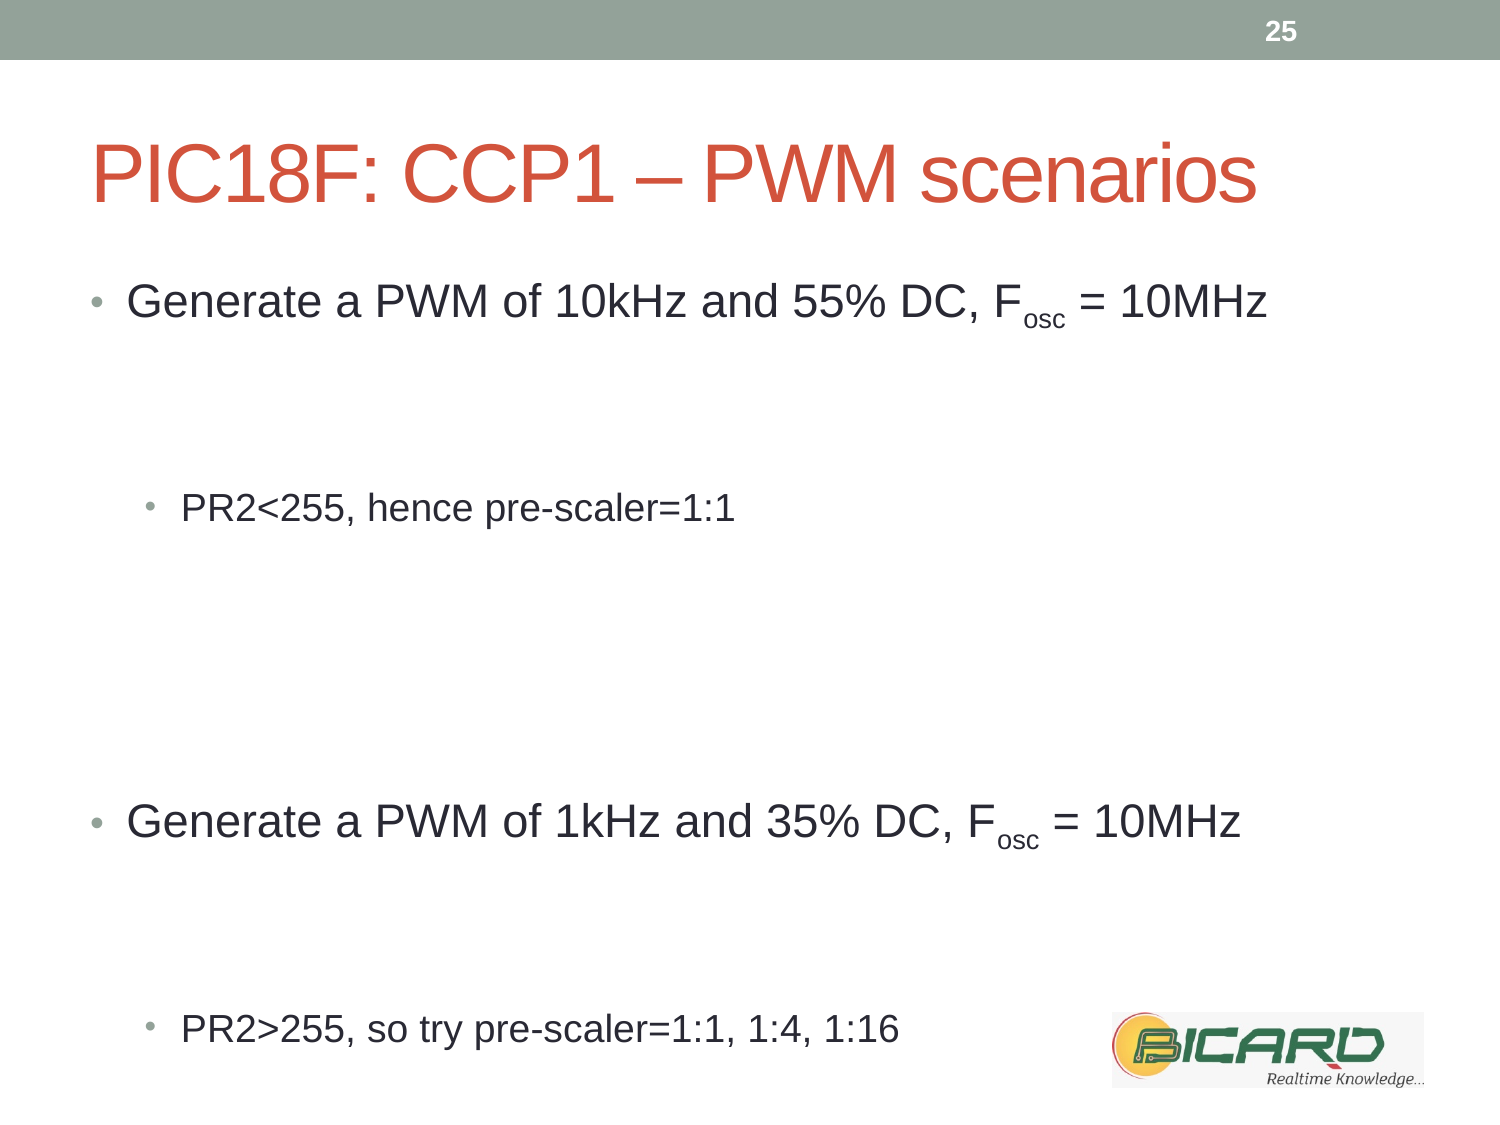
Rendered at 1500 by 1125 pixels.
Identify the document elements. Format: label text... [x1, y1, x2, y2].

picture [1112, 1012, 1424, 1088]
title PIC18F: CCP1 – PWM scenarios [75, 87, 1425, 250]
slide_number 25 [1250, 3, 1425, 57]
